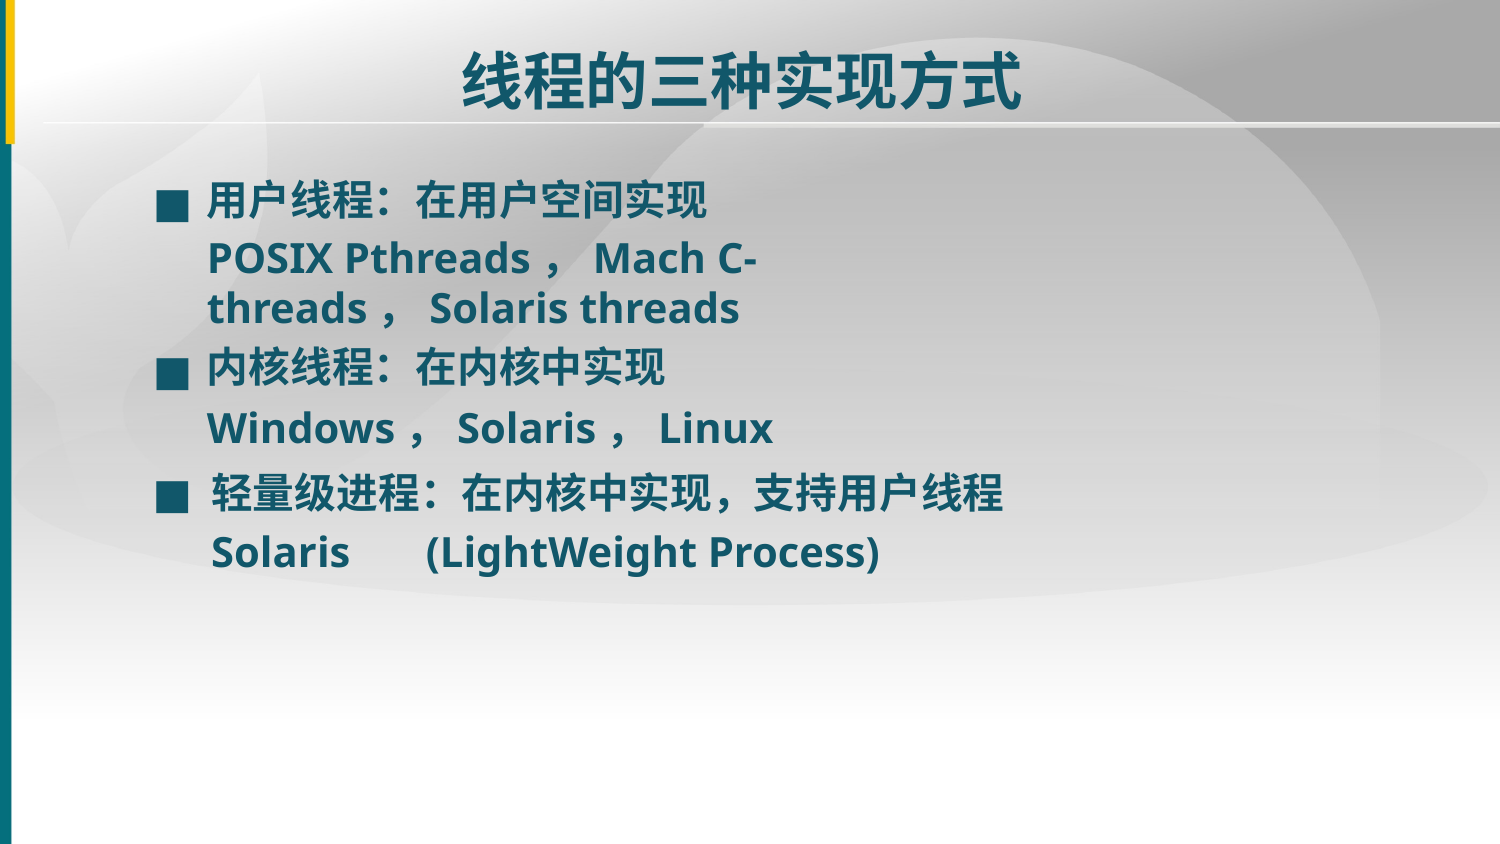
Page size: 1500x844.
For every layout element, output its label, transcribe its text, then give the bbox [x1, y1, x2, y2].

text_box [137, 459, 1114, 584]
picture [0, 0, 1500, 844]
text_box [137, 165, 1114, 294]
text_box 线程的三种实现方式 [438, 28, 1060, 132]
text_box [137, 333, 1114, 458]
